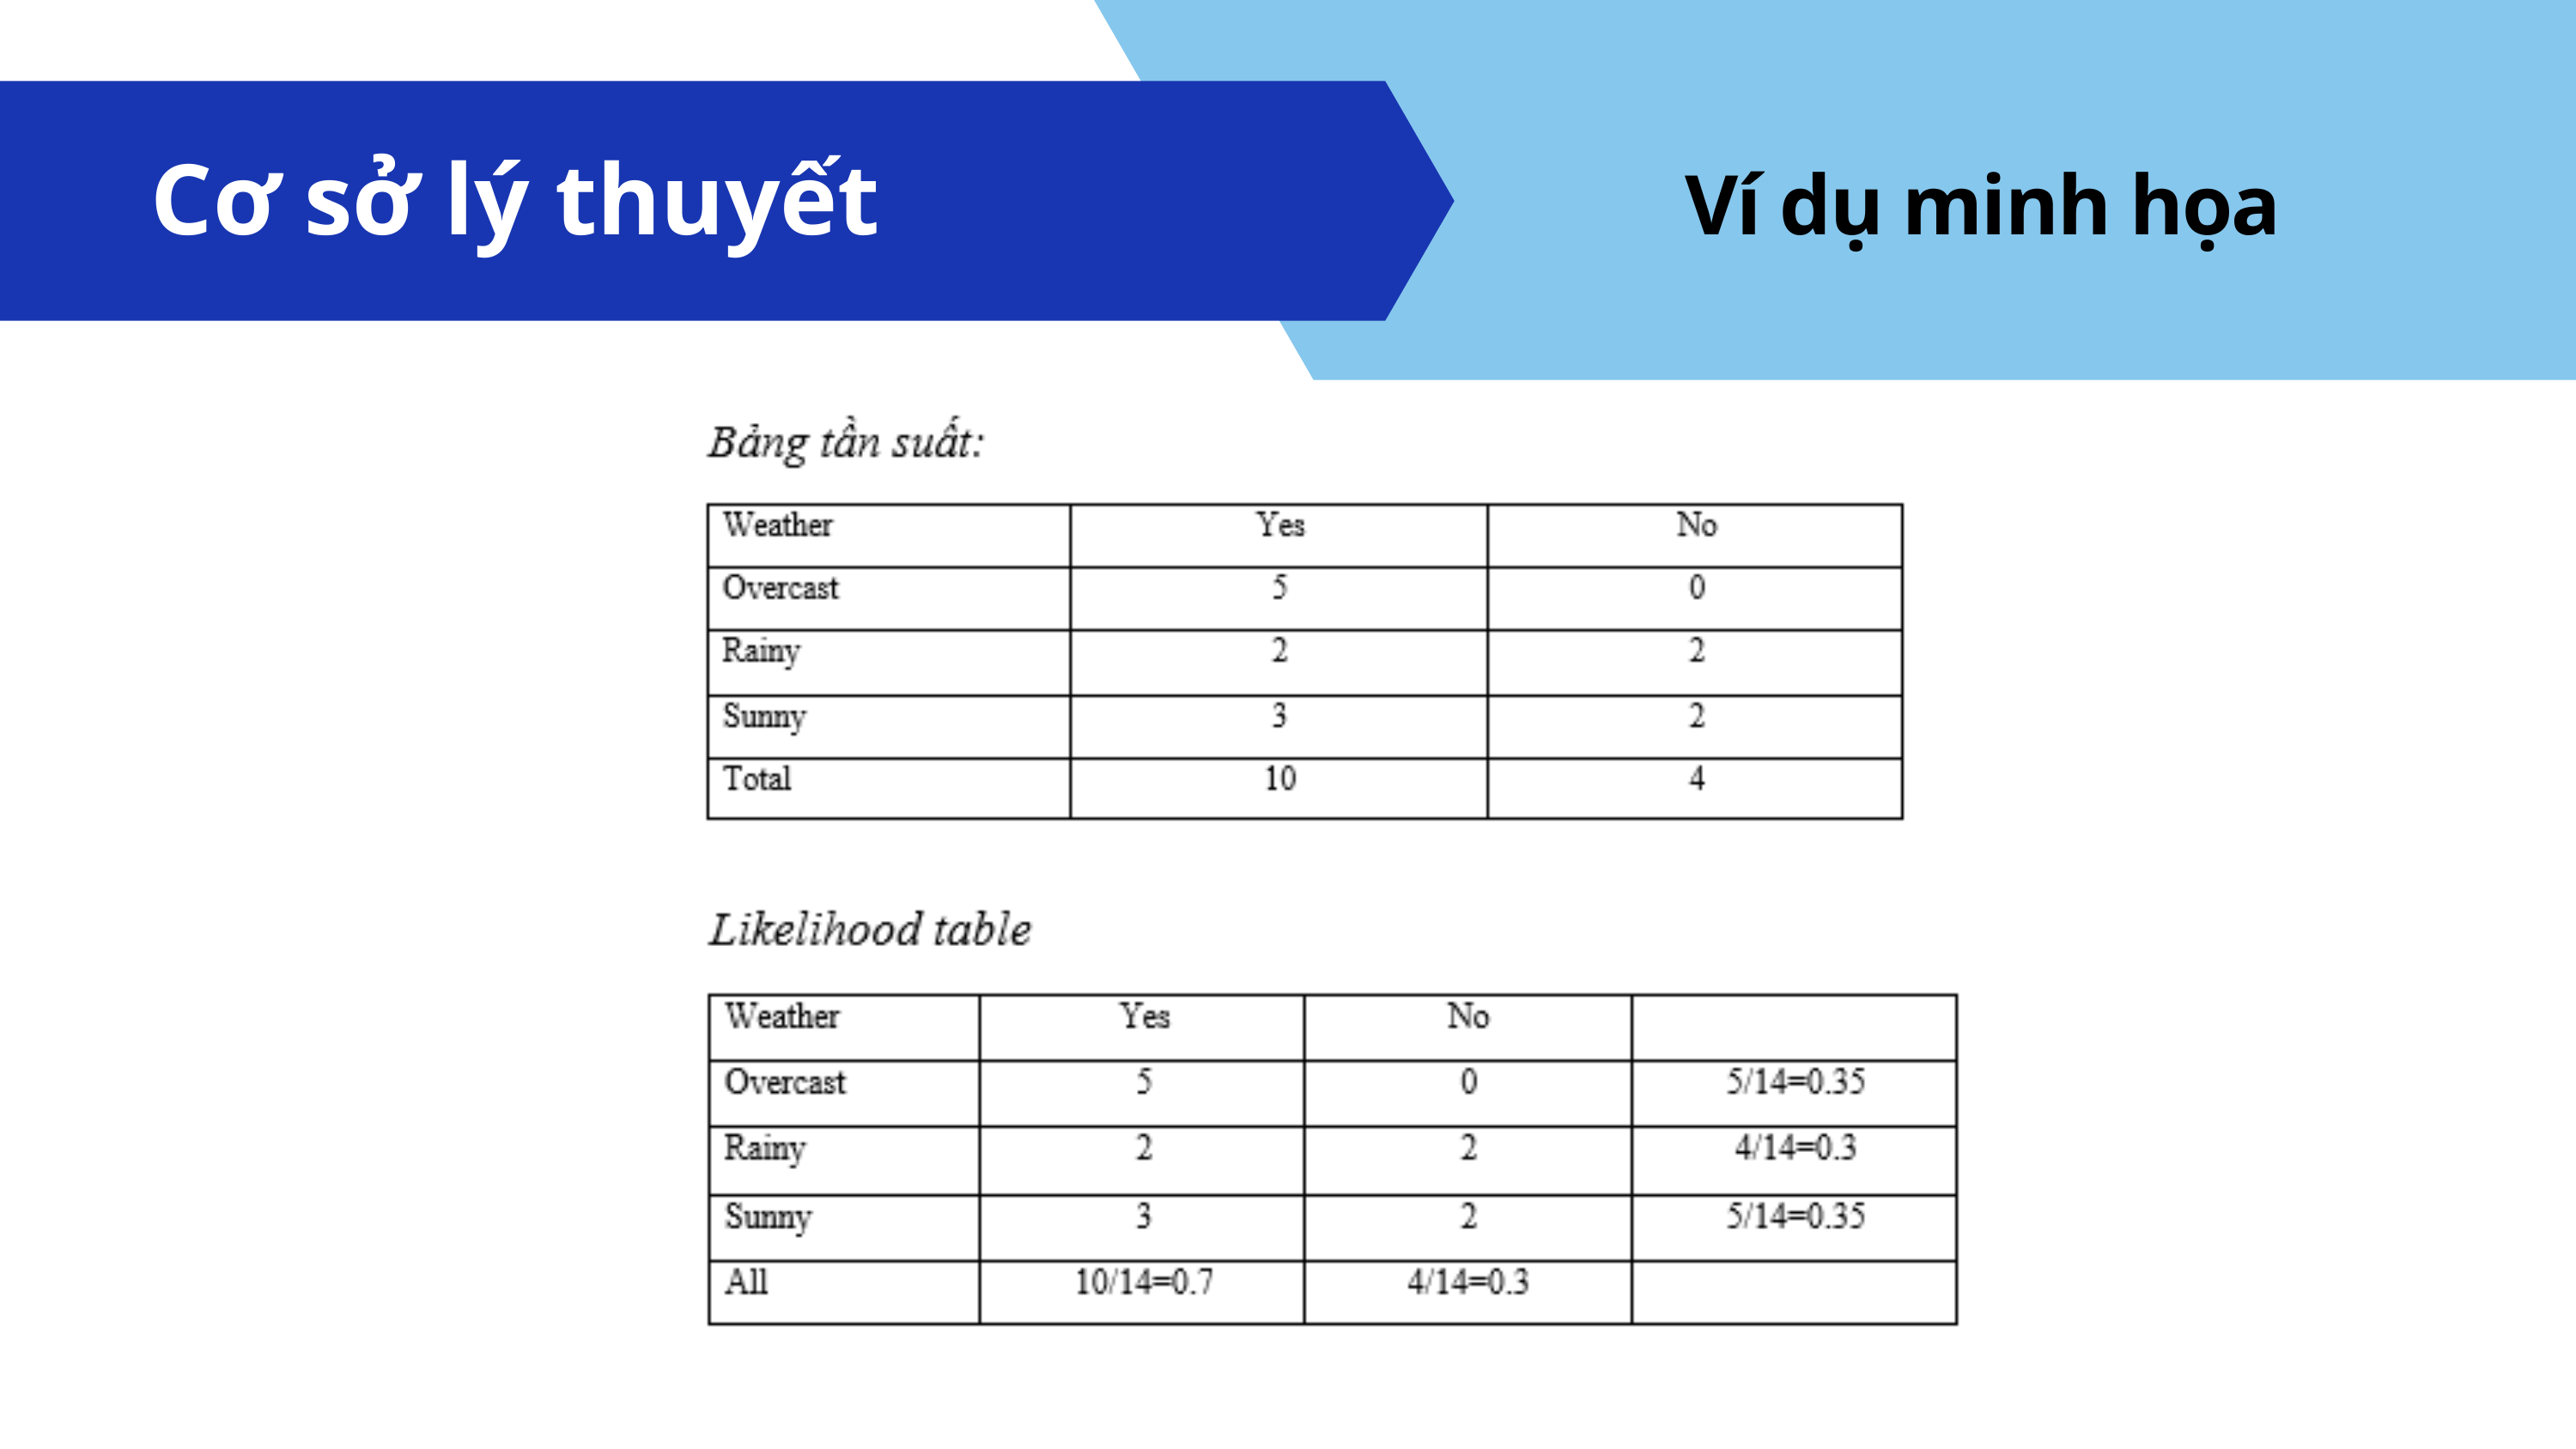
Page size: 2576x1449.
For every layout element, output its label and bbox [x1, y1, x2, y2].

text_box [1031, 0, 2576, 380]
text_box [0, 81, 1455, 321]
text_box [677, 903, 1999, 1349]
text_box [677, 409, 1948, 876]
